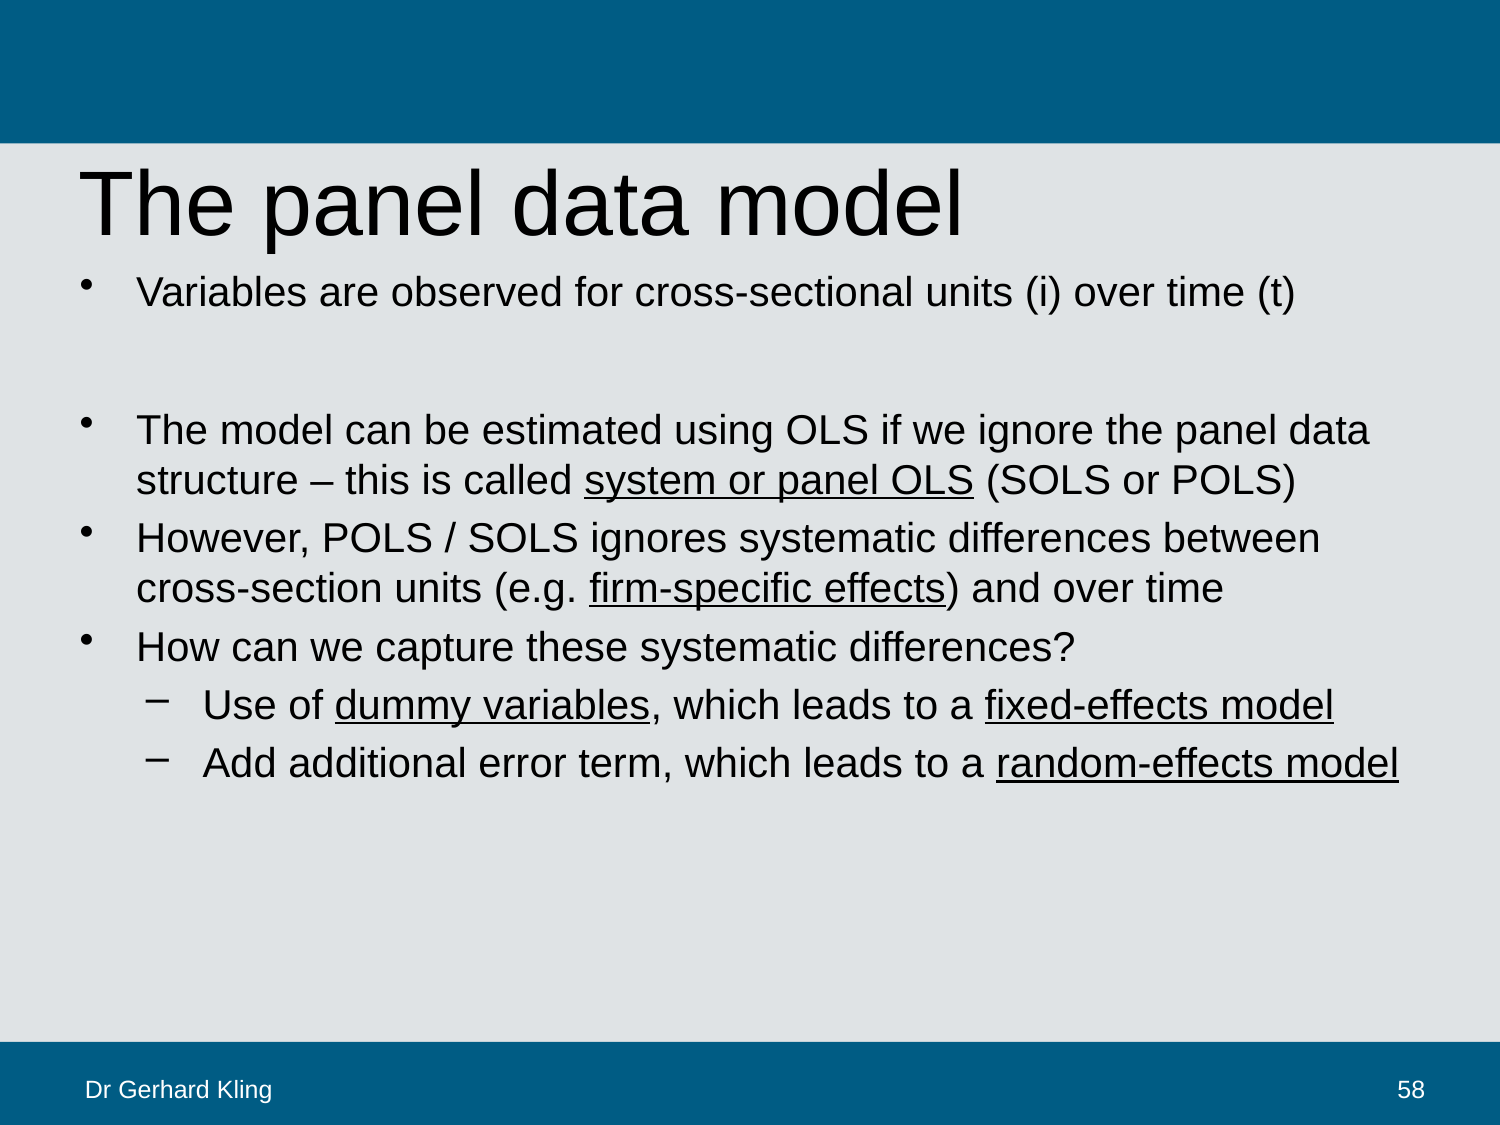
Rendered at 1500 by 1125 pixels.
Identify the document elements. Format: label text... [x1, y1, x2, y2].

text_box 58 [1382, 1066, 1489, 1112]
text_box Dr Gerhard Kling [70, 1066, 563, 1112]
title The panel data model [73, 152, 1424, 247]
